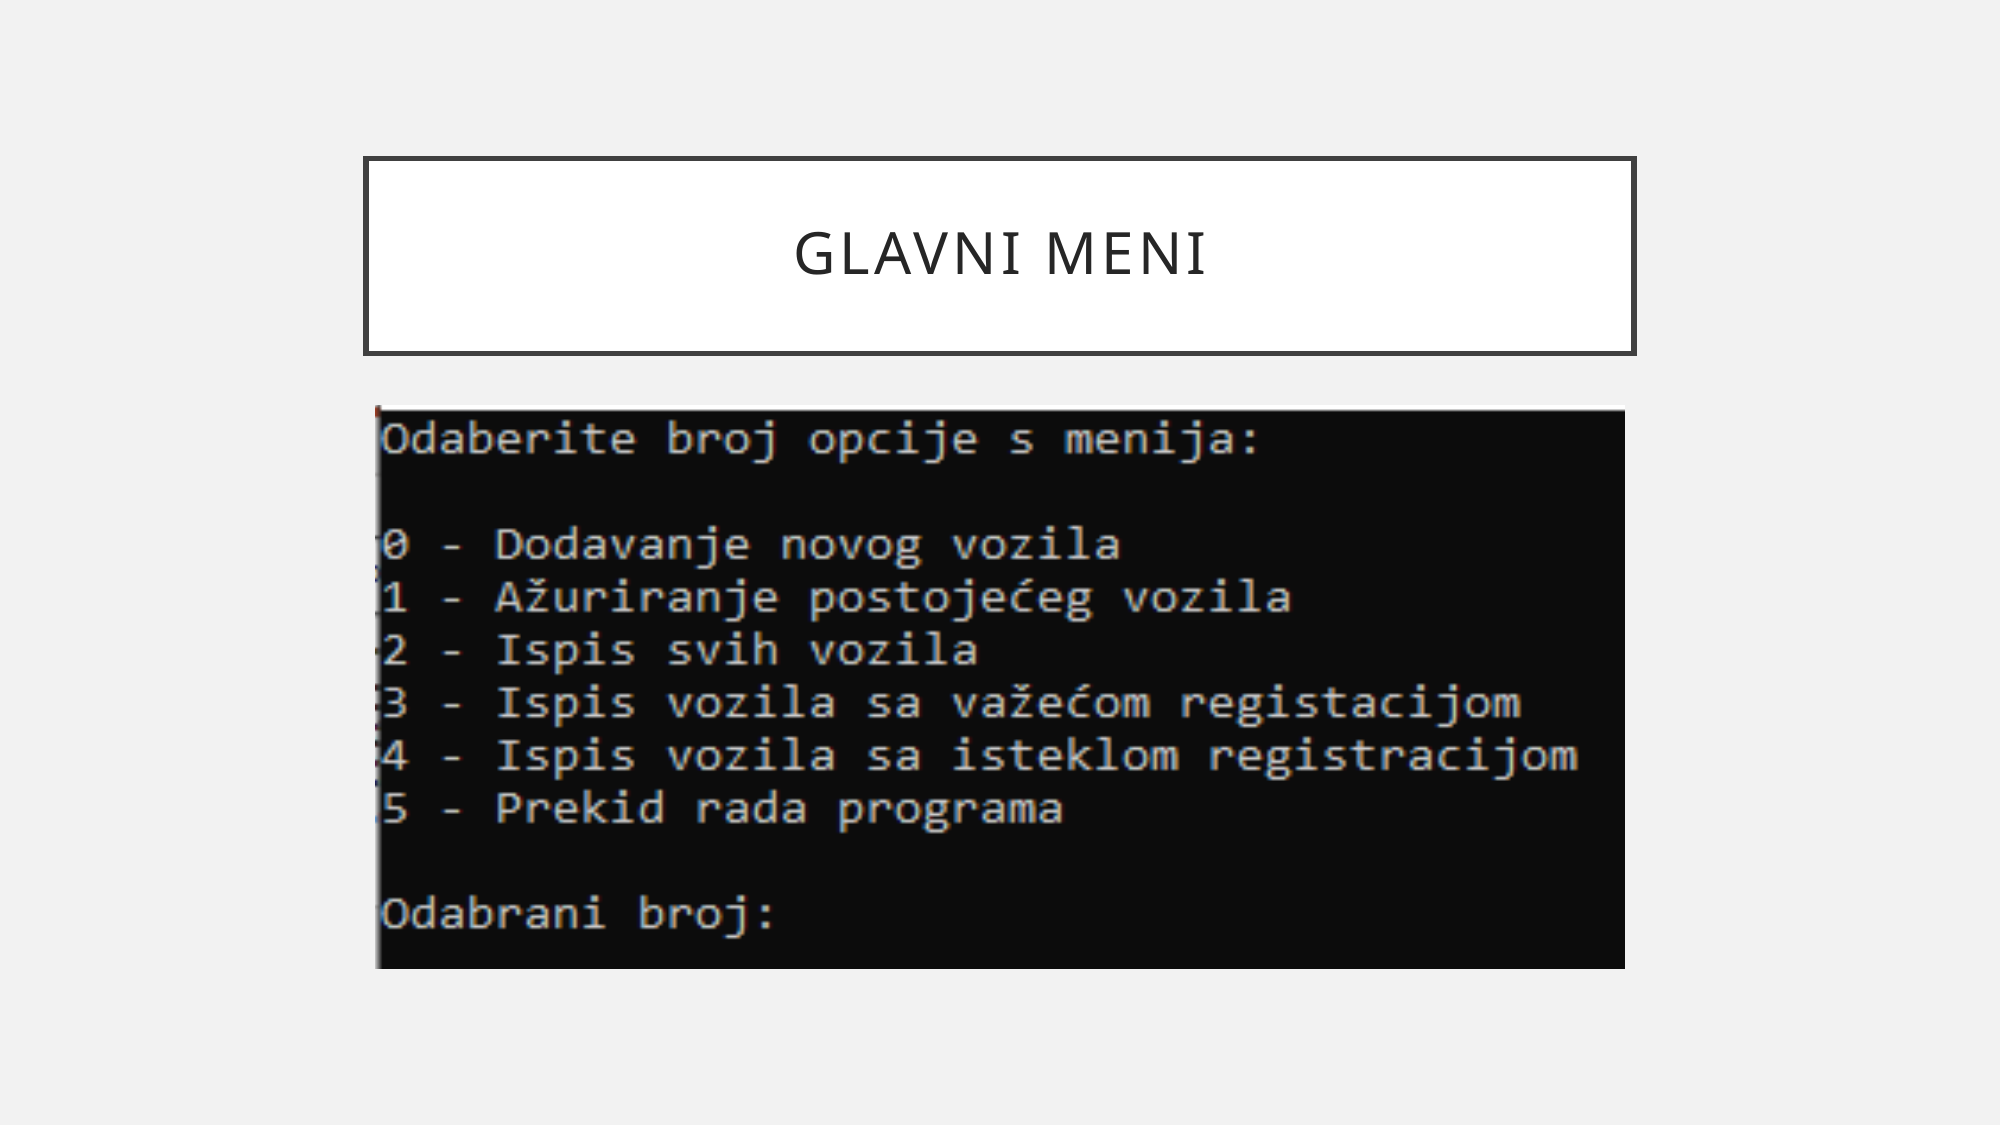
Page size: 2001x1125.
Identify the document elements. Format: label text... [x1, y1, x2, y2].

title Glavni meni [363, 156, 1637, 356]
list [375, 405, 1625, 969]
